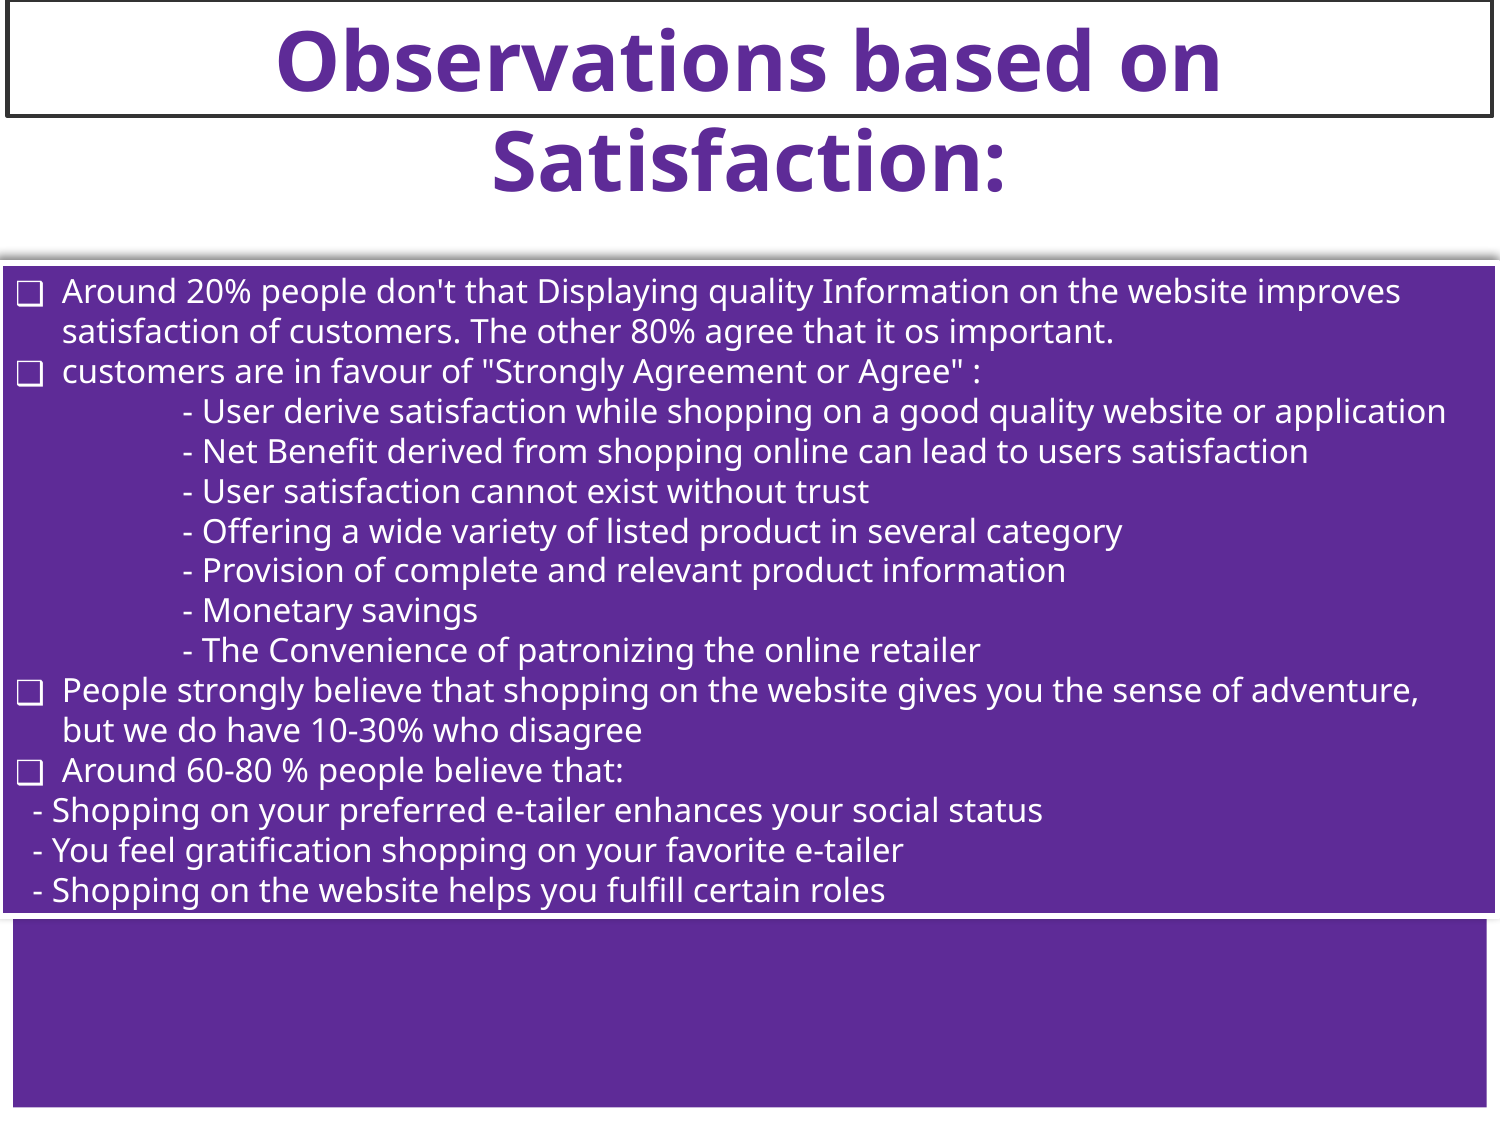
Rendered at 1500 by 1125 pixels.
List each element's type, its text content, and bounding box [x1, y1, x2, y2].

text_box Observations based on Satisfaction: [7, 0, 1493, 117]
text_box Around 20% people don't that Displaying quality Information on the website improves satisfaction of customers. The other 80% agree that it os important. customers are in favour of "Strongly Agreement or Agree" : - User derive satisfaction while shopping on a good quality website or application - Net Benefit derived from shopping online can lead to users satisfaction - User satisfaction cannot exist without trust - Offering a wide variety of listed product in several category - Provision of complete and relevant product information - Monetary savings - The Convenience of patronizing the online retailer People strongly believe that shopping on the website gives you the sense of adventure, but we do have 10-30% who disagree Around 60-80 % people believe that: - Shopping on your preferred e-tailer enhances your social status - You feel gratification shopping on your favorite e-tailer - Shopping on the website helps you fulfill certain roles [0, 262, 1499, 917]
